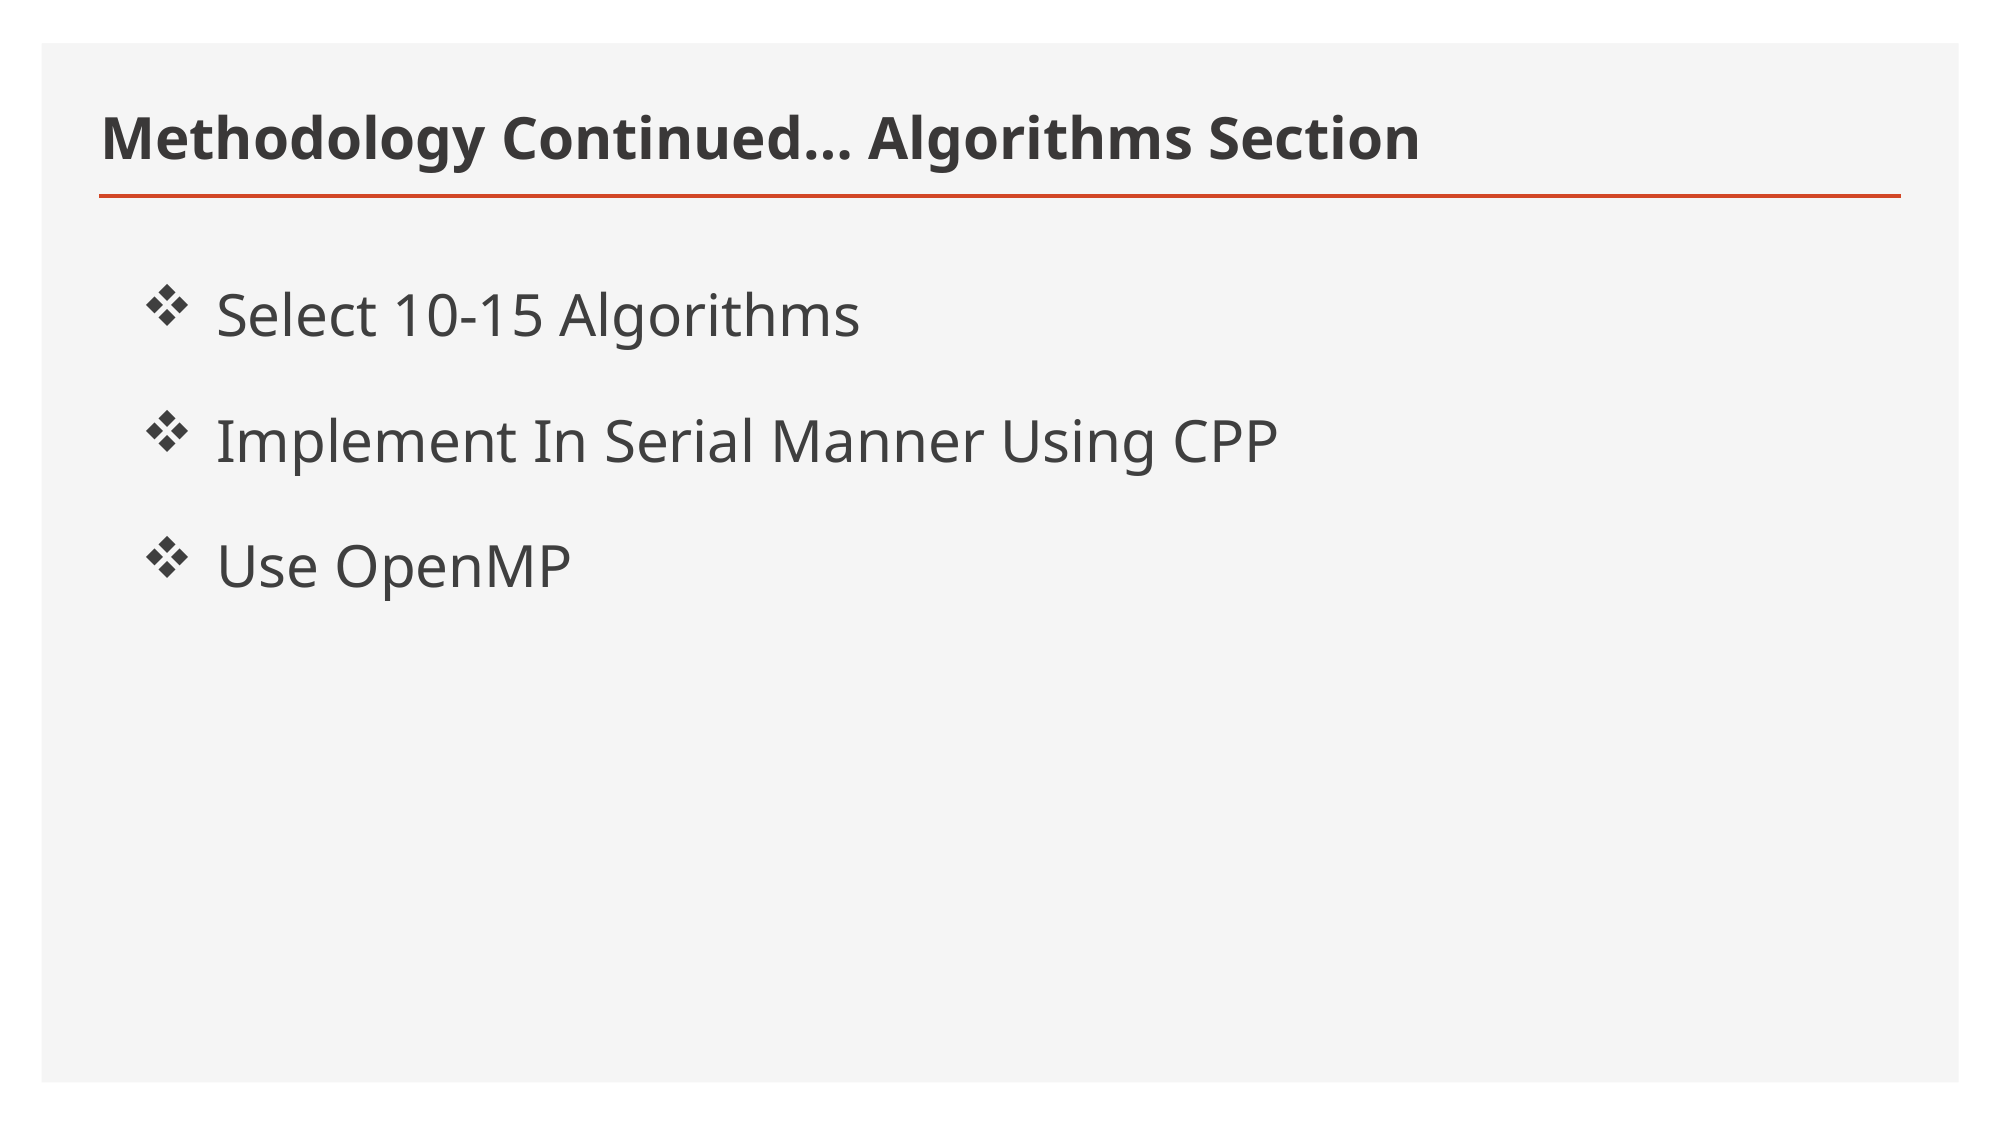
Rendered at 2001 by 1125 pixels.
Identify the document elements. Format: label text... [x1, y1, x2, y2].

title Methodology Continued… Algorithms Section [85, 73, 1902, 179]
list Select 10-15 Algorithms Implement In Serial Manner Using CPP Use OpenMP [88, 235, 1880, 1044]
